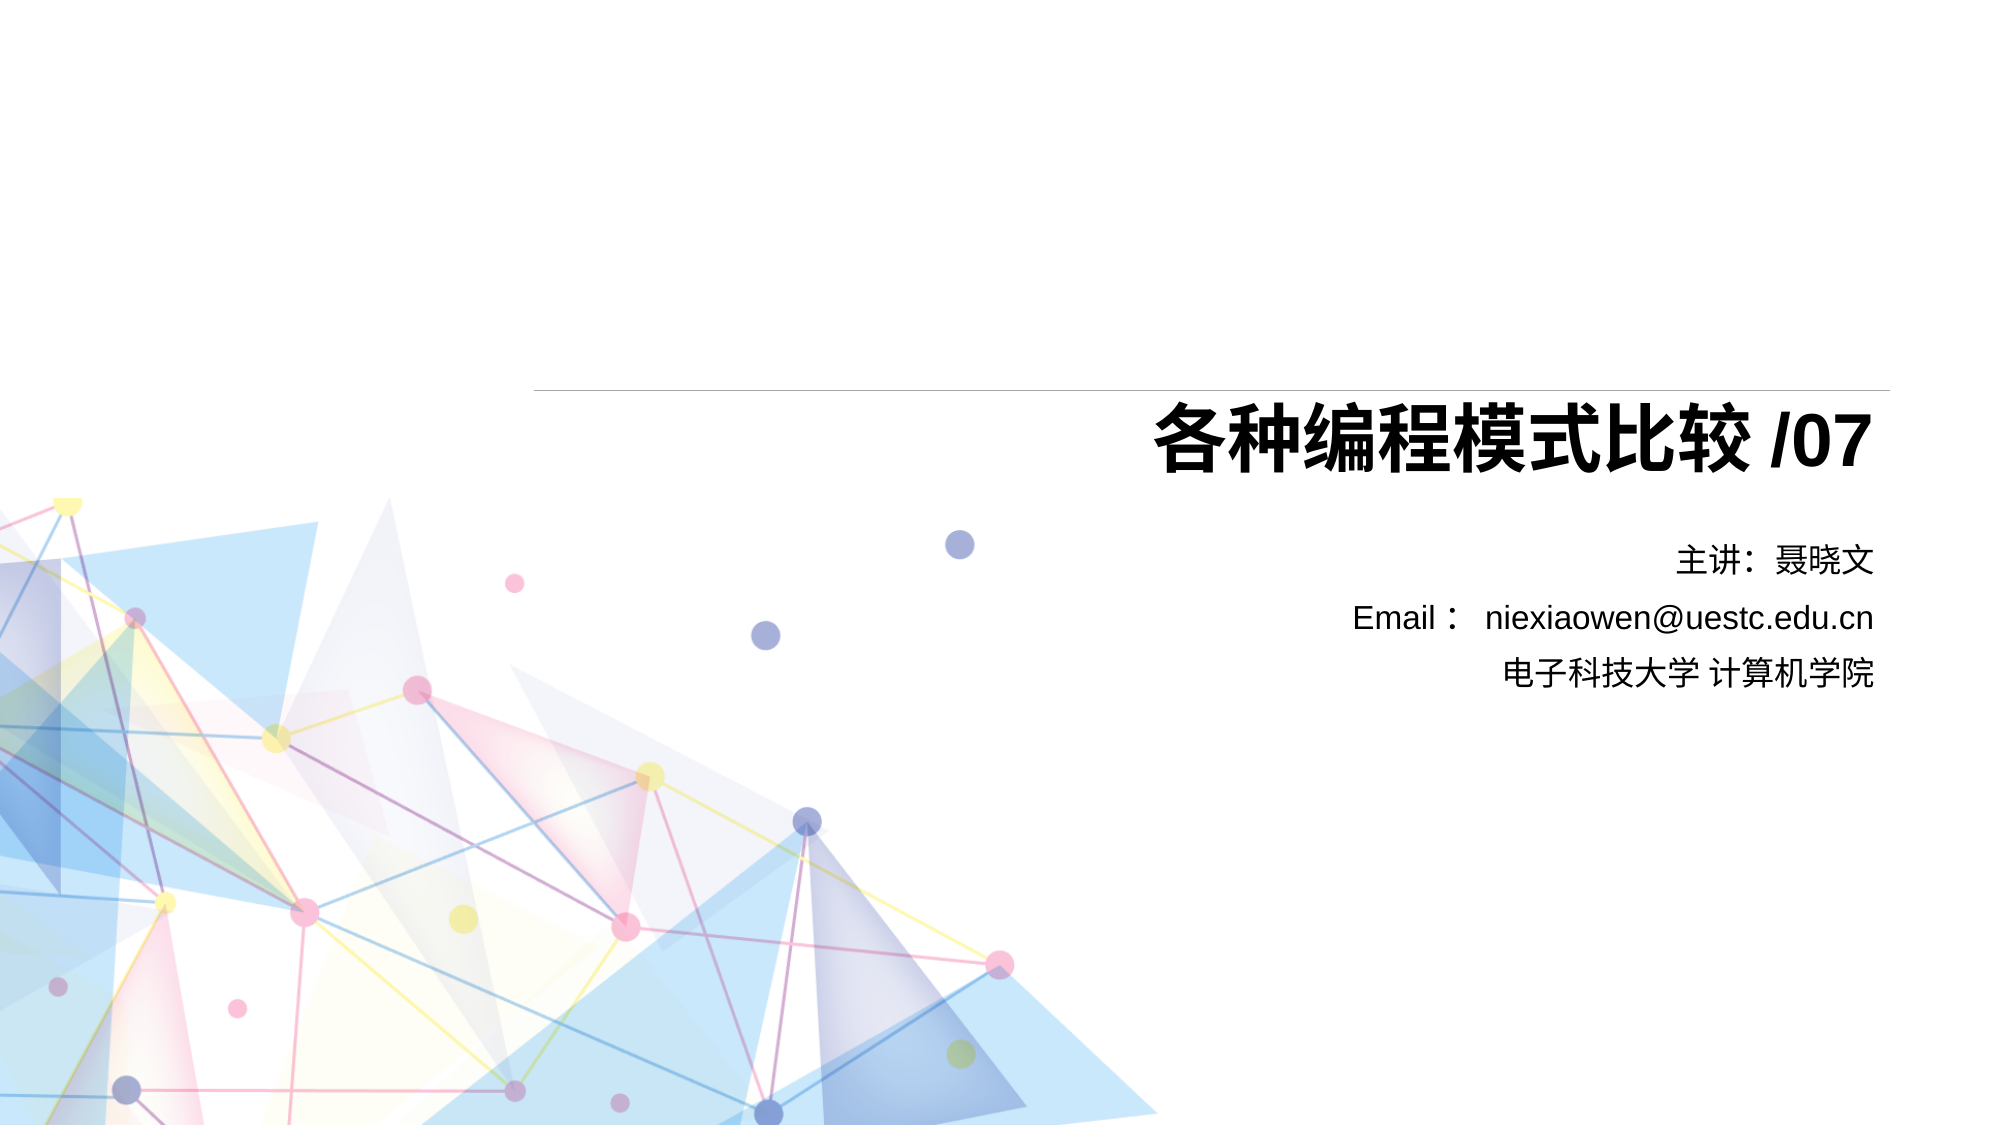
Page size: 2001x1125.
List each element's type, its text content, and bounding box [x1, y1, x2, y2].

subtitle 主讲：聂晓文 Email：niexiaowen@uestc.edu.cn 电子科技大学 计算机学院 [109, 505, 1890, 732]
picture [0, 498, 1301, 1125]
title 各种编程模式比较/07 [109, 380, 1890, 504]
